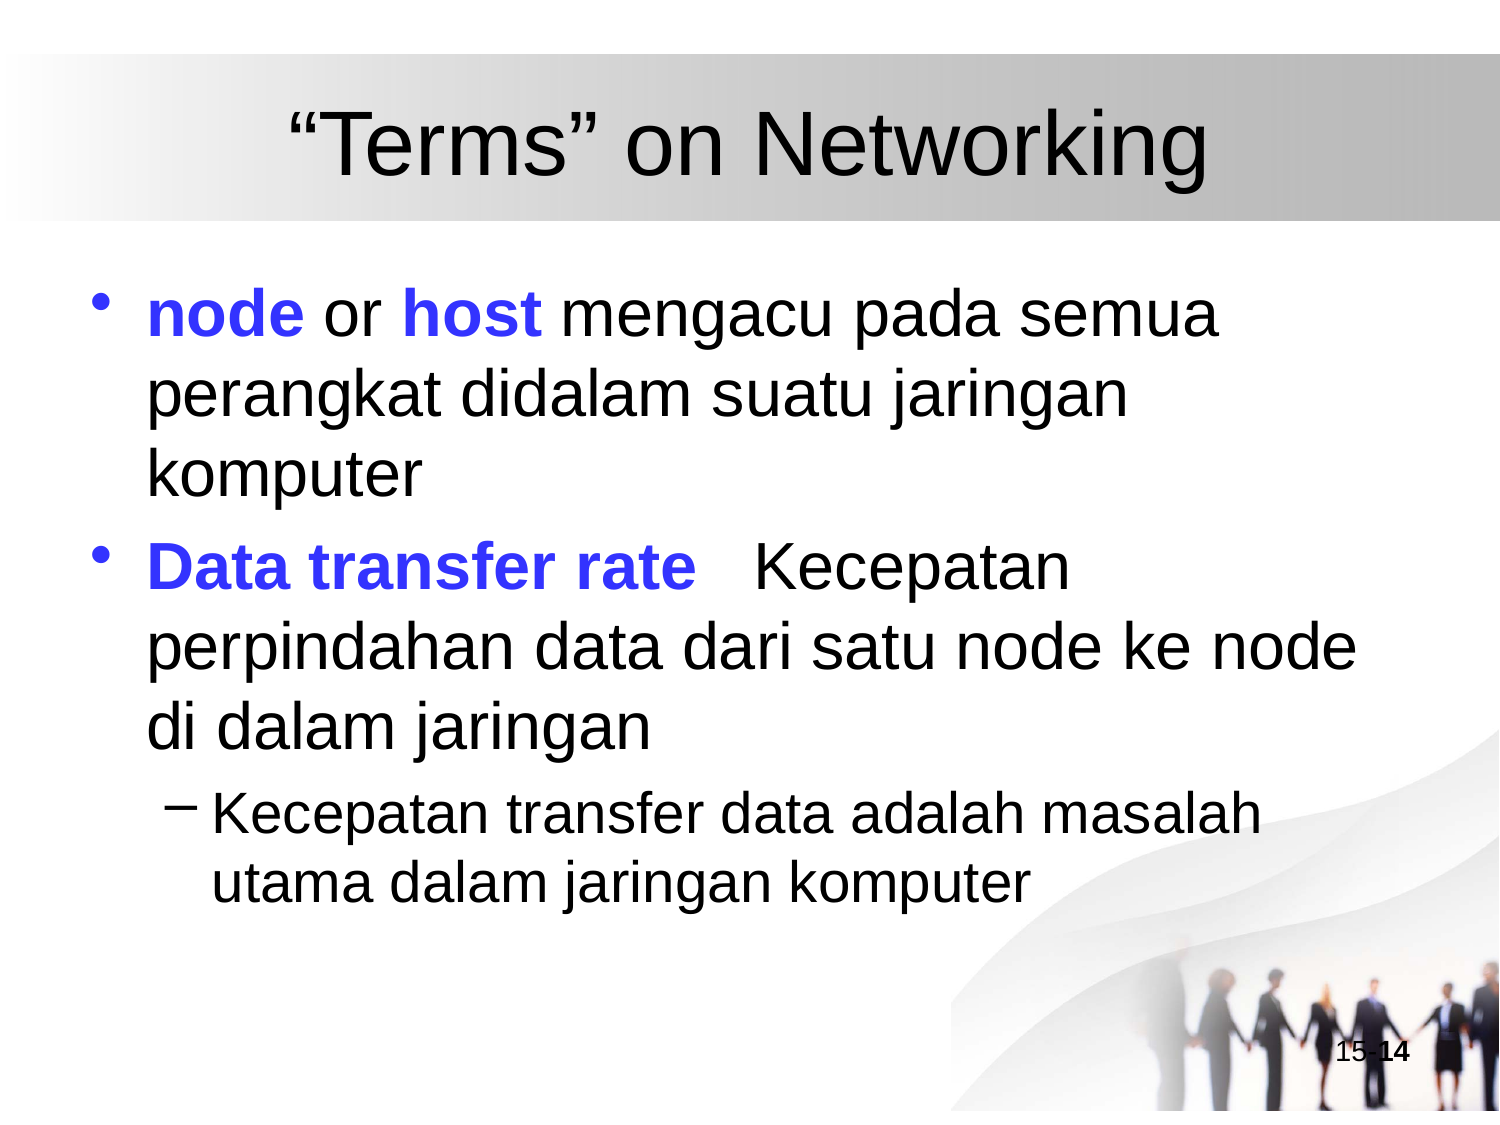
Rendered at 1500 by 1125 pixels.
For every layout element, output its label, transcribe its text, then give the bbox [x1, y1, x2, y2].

list node or host mengacu pada semua perangkat didalam suatu jaringan komputer Data transfer rate Kecepatan perpindahan data dari satu node ke node di dalam jaringan Kecepatan transfer data adalah masalah utama dalam jaringan komputer [74, 262, 1426, 1006]
title “Terms” on Networking [74, 44, 1426, 233]
slide_number 15-14 [1074, 1024, 1425, 1103]
picture [951, 728, 1499, 1111]
